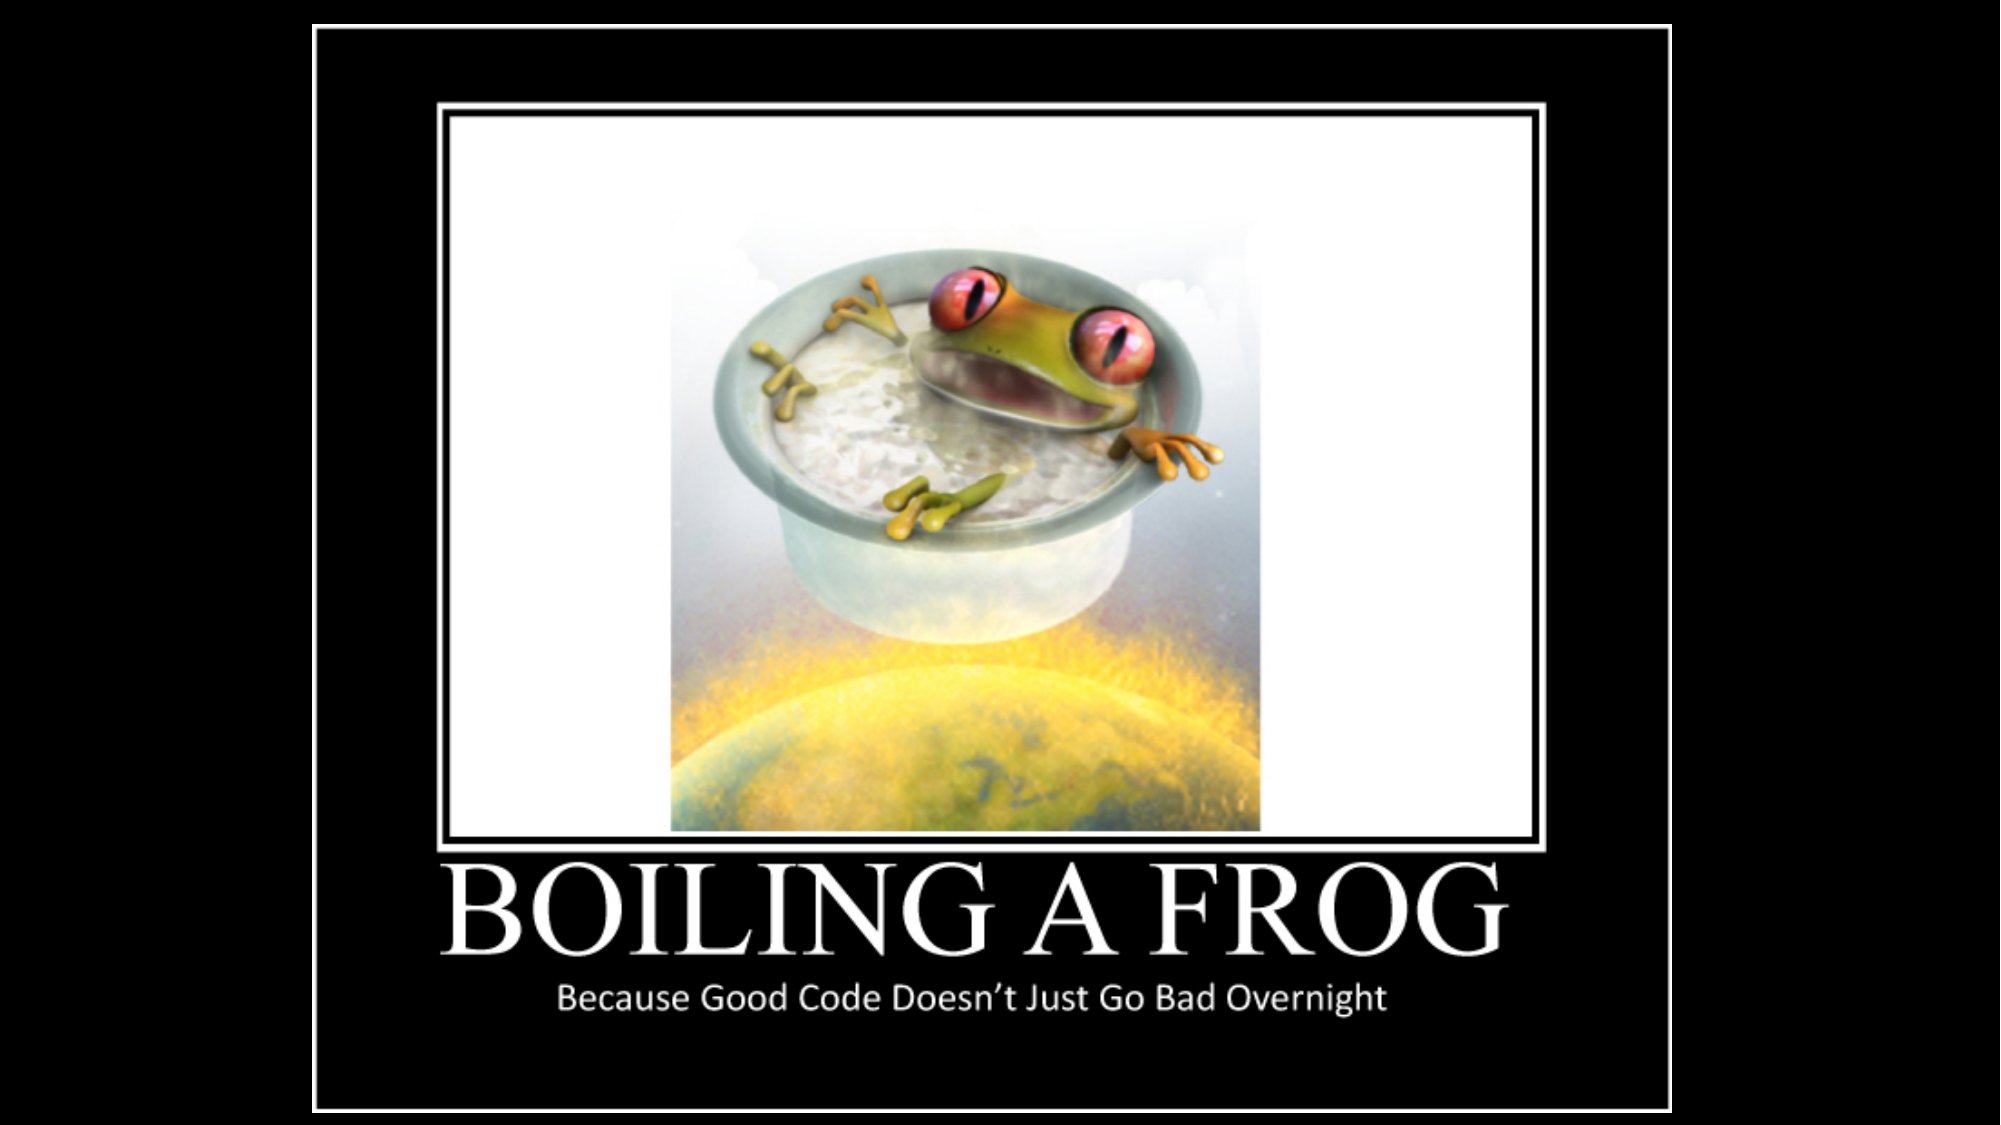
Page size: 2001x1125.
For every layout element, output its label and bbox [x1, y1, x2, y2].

picture [312, 24, 1673, 1113]
